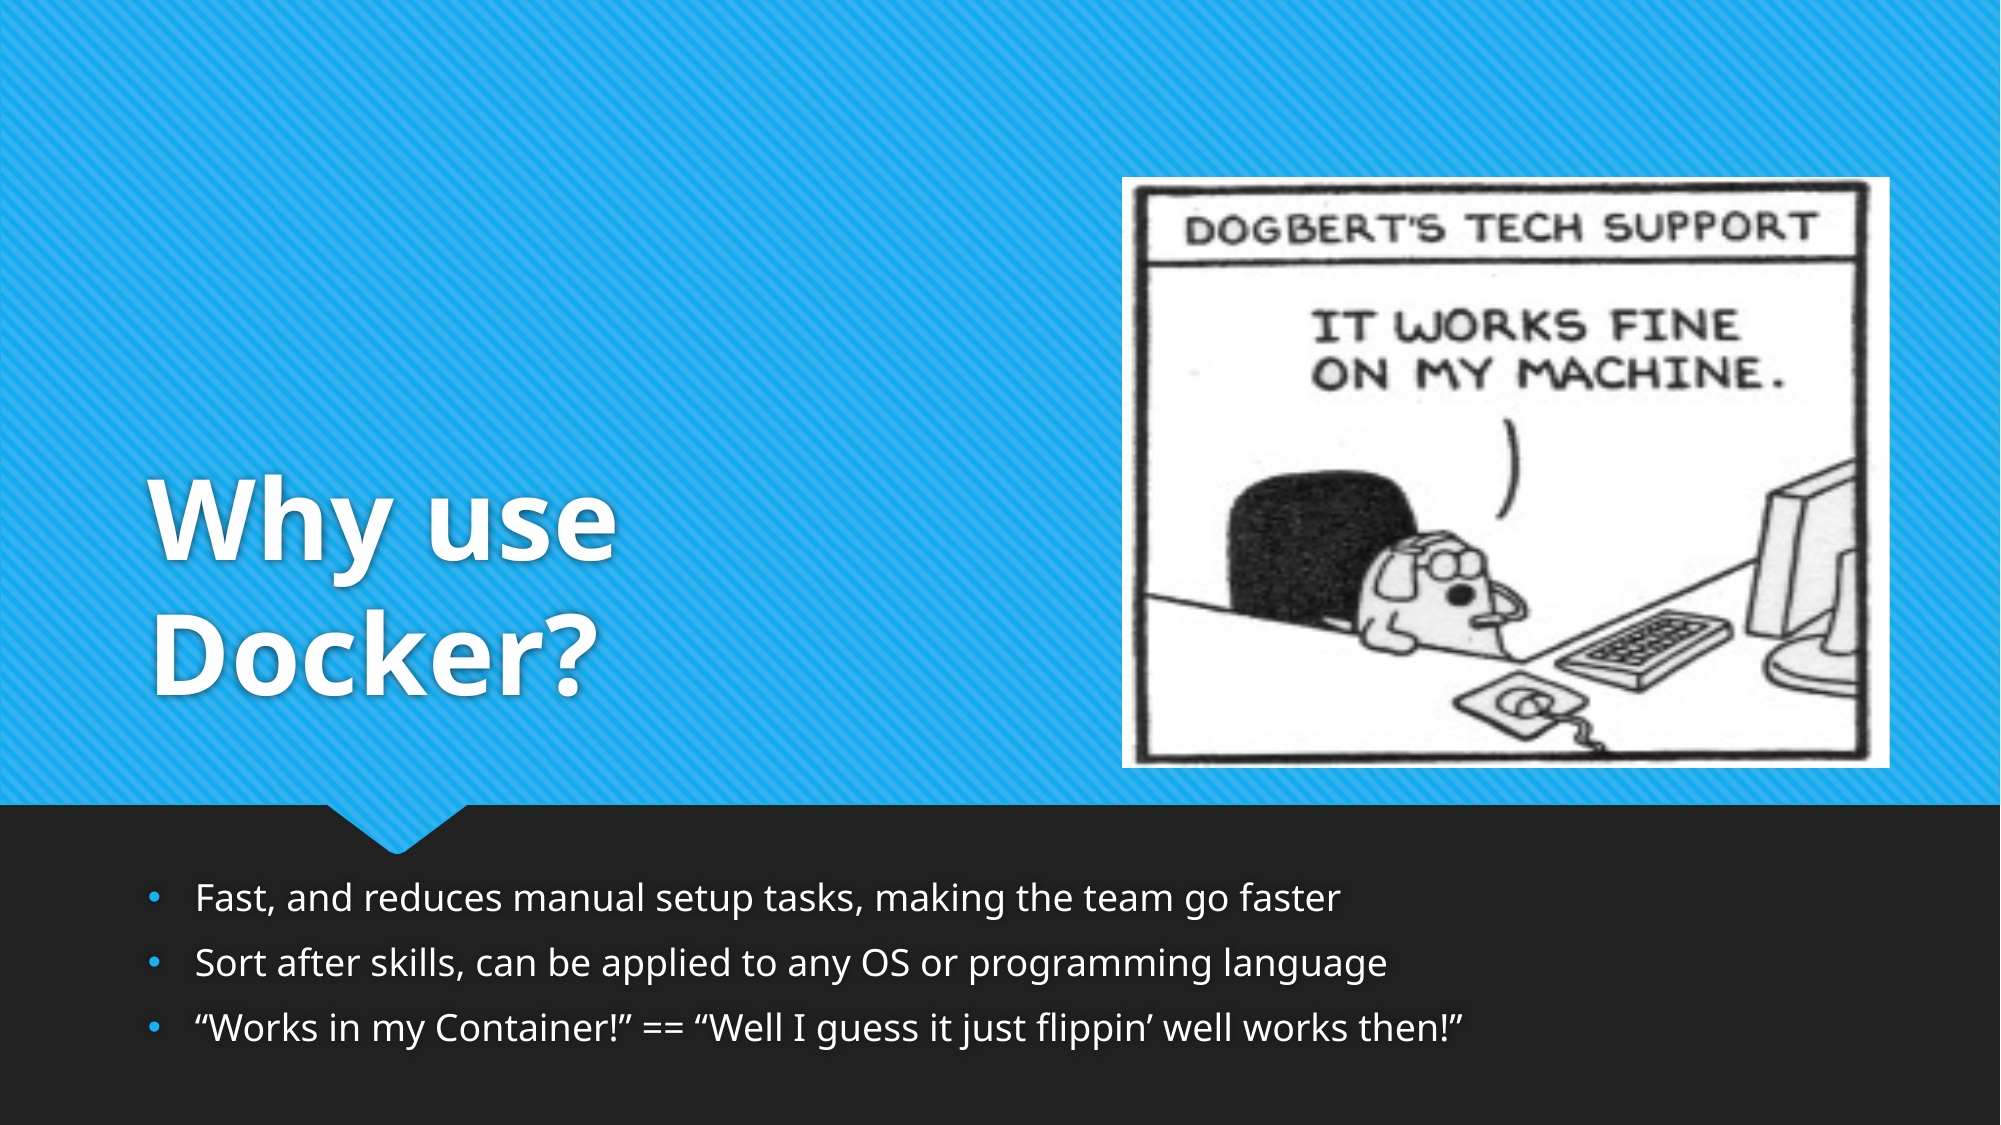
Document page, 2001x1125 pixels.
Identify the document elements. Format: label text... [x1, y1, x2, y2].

title Why use Docker? [132, 237, 1121, 726]
picture [1121, 176, 1890, 768]
subtitle Fast, and reduces manual setup tasks, making the team go faster Sort after skills, can be applied to any OS or programming language “Works in my Container!” == “Well I guess it just flippin’ well works then!” [132, 866, 1868, 1086]
